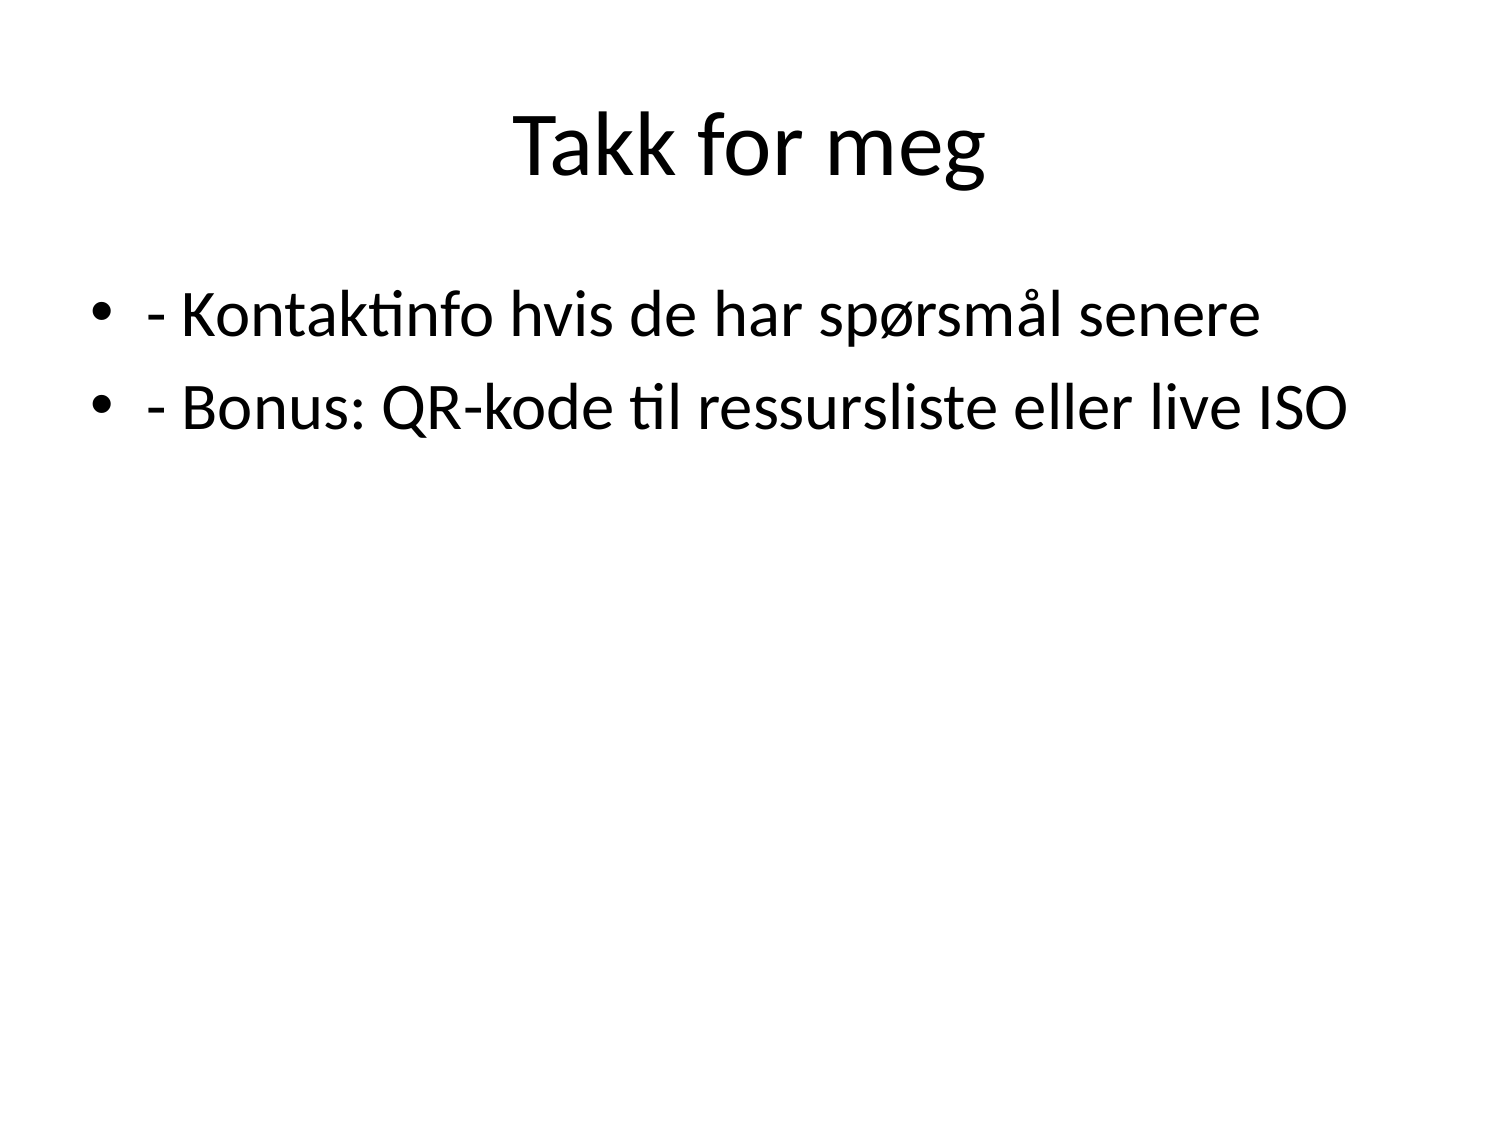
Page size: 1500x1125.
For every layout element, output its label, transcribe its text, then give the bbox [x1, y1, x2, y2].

list - Kontaktinfo hvis de har spørsmål senere - Bonus: QR-kode til ressursliste eller live ISO [75, 262, 1425, 1005]
title Takk for meg [75, 45, 1425, 233]
